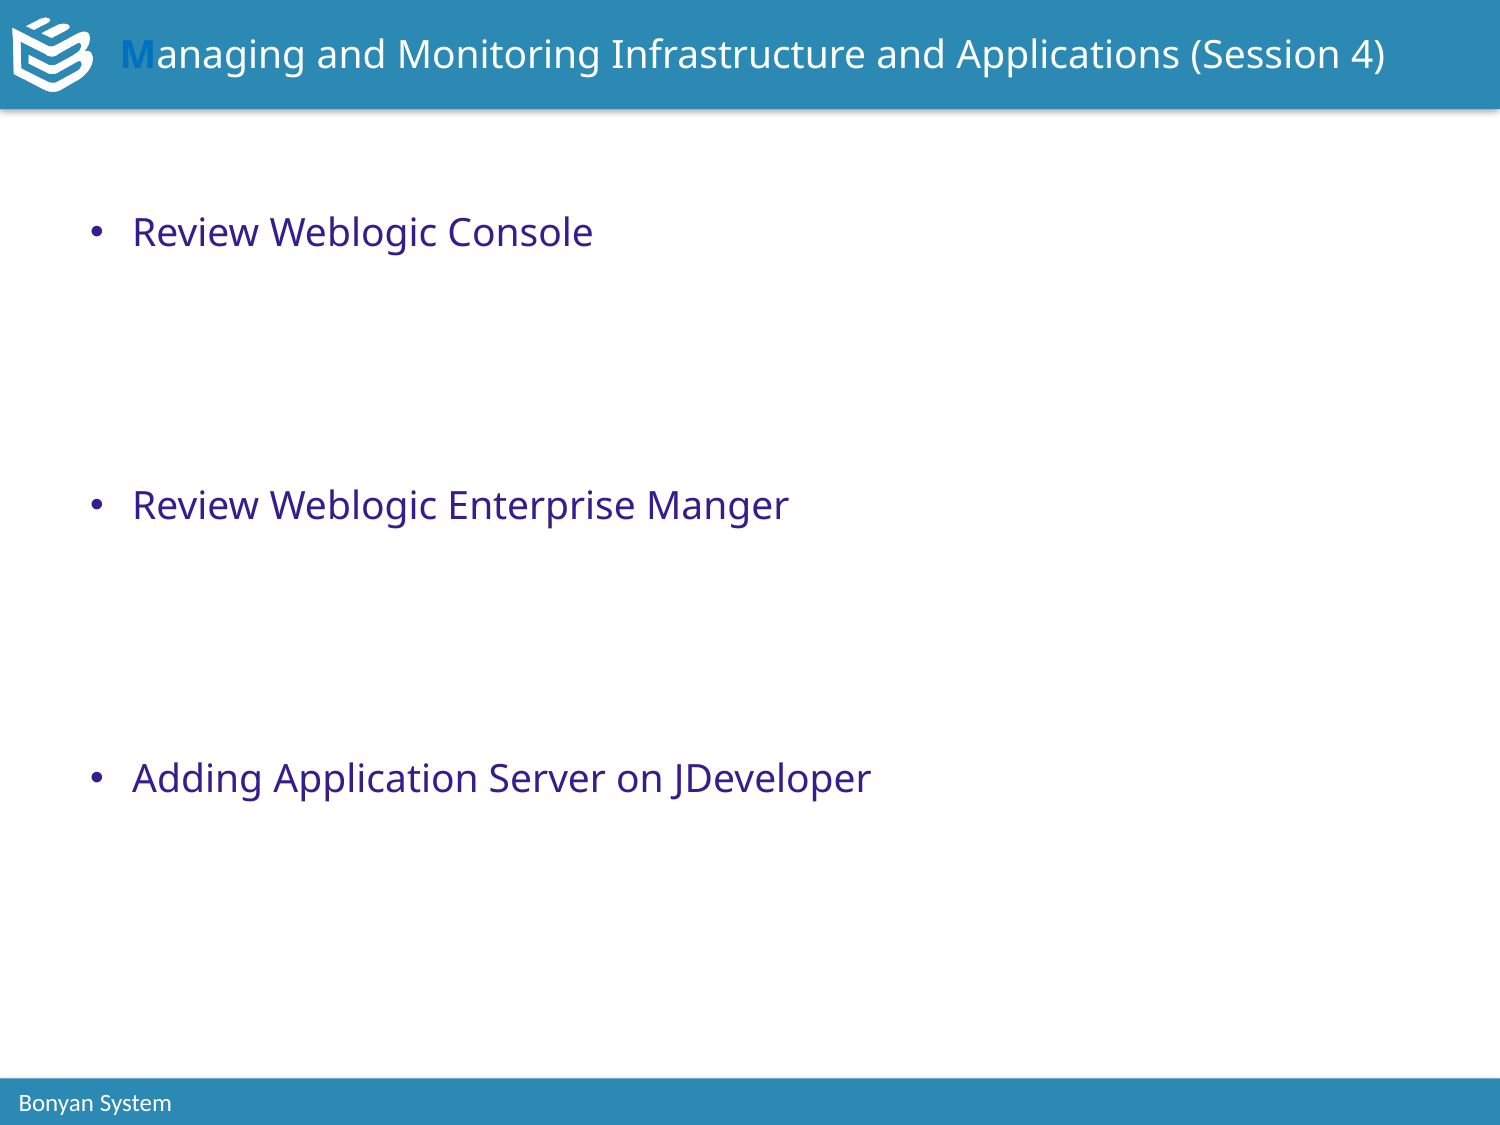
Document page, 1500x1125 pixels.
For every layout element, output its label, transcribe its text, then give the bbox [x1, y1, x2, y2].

picture [12, 17, 93, 92]
list Review Weblogic Console Review Weblogic Enterprise Manger Adding Application Server on JDeveloper [75, 200, 1425, 1005]
title Managing and Monitoring Infrastructure and Applications (Session 4) [104, 6, 1490, 99]
